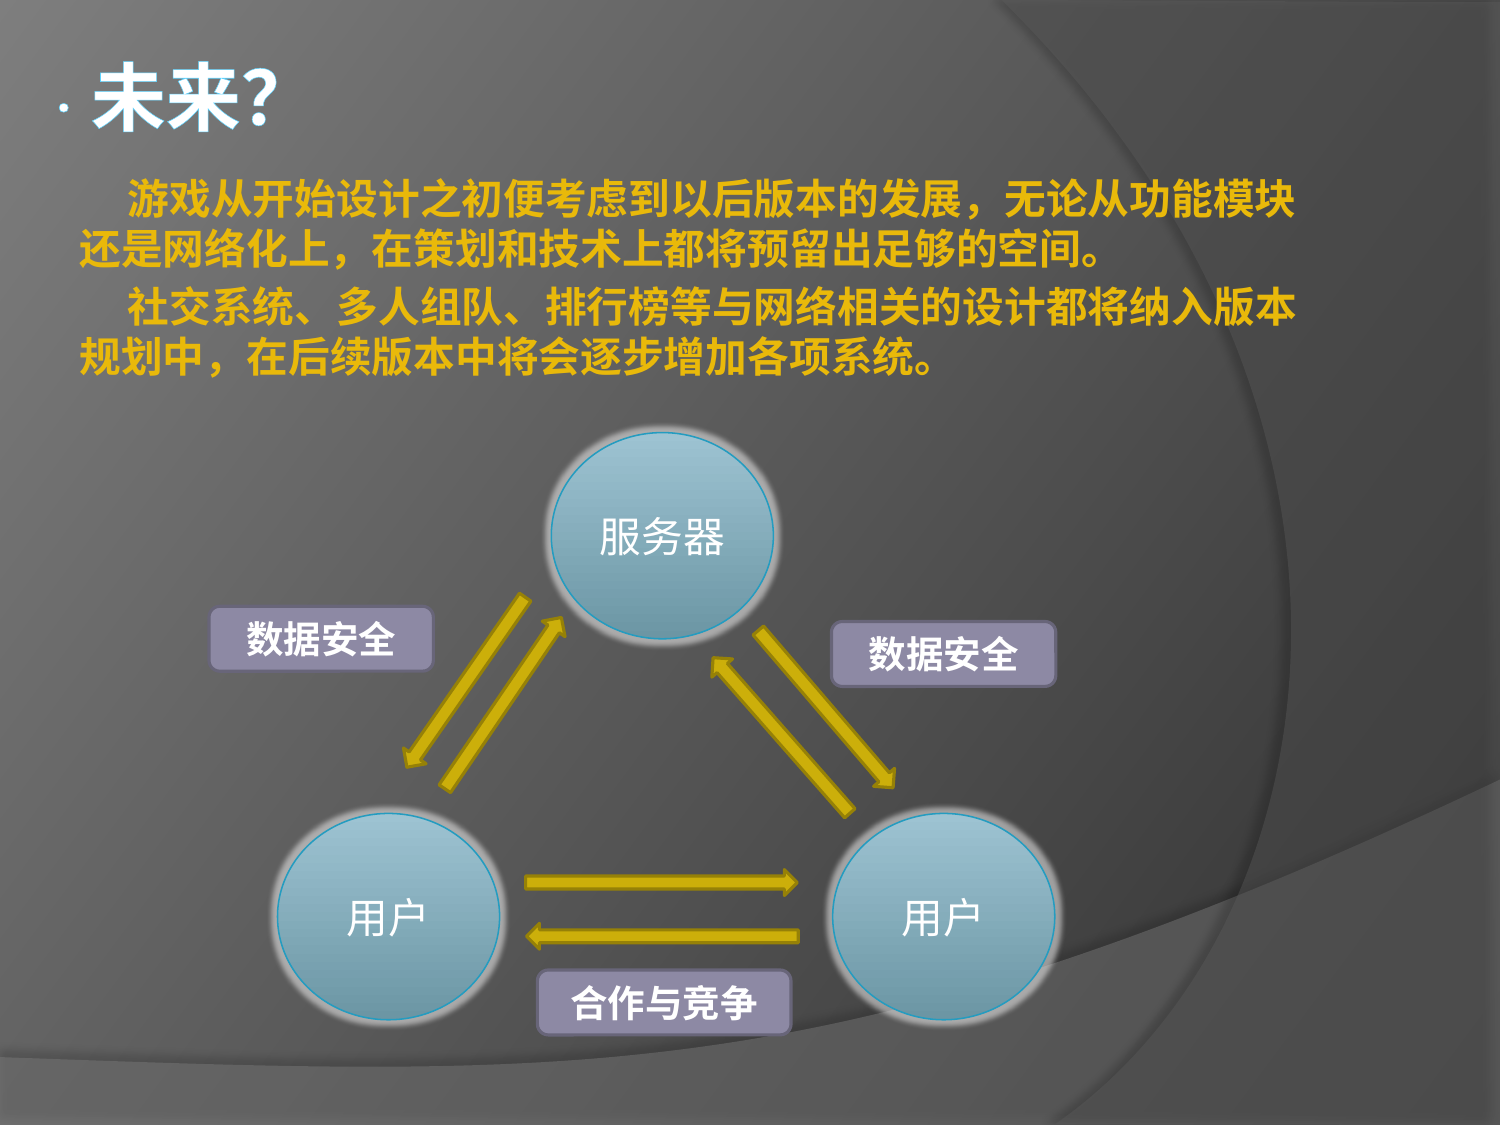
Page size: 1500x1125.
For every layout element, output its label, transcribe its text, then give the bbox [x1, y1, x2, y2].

text_box [751, 624, 897, 790]
text_box [710, 656, 857, 820]
subtitle 游戏从开始设计之初便考虑到以后版本的发展，无论从功能模块还是网络化上，在策划和技术上都将预留出足够的空间。 社交系统、多人组队、排行榜等与网络相关的设计都将纳入版本规划中，在后续版本中将会逐步增加各项系统。 [64, 172, 1329, 634]
text_box 合作与竞争 [535, 968, 793, 1037]
text_box [525, 921, 800, 951]
text_box 数据安全 [829, 619, 1058, 689]
text_box 用户 [276, 812, 501, 1021]
title ·未来？ [41, 42, 1105, 188]
text_box 数据安全 [207, 604, 435, 673]
text_box [524, 868, 799, 897]
text_box [401, 591, 533, 769]
text_box 用户 [831, 812, 1056, 1021]
text_box [437, 615, 567, 794]
text_box 服务器 [550, 431, 775, 640]
